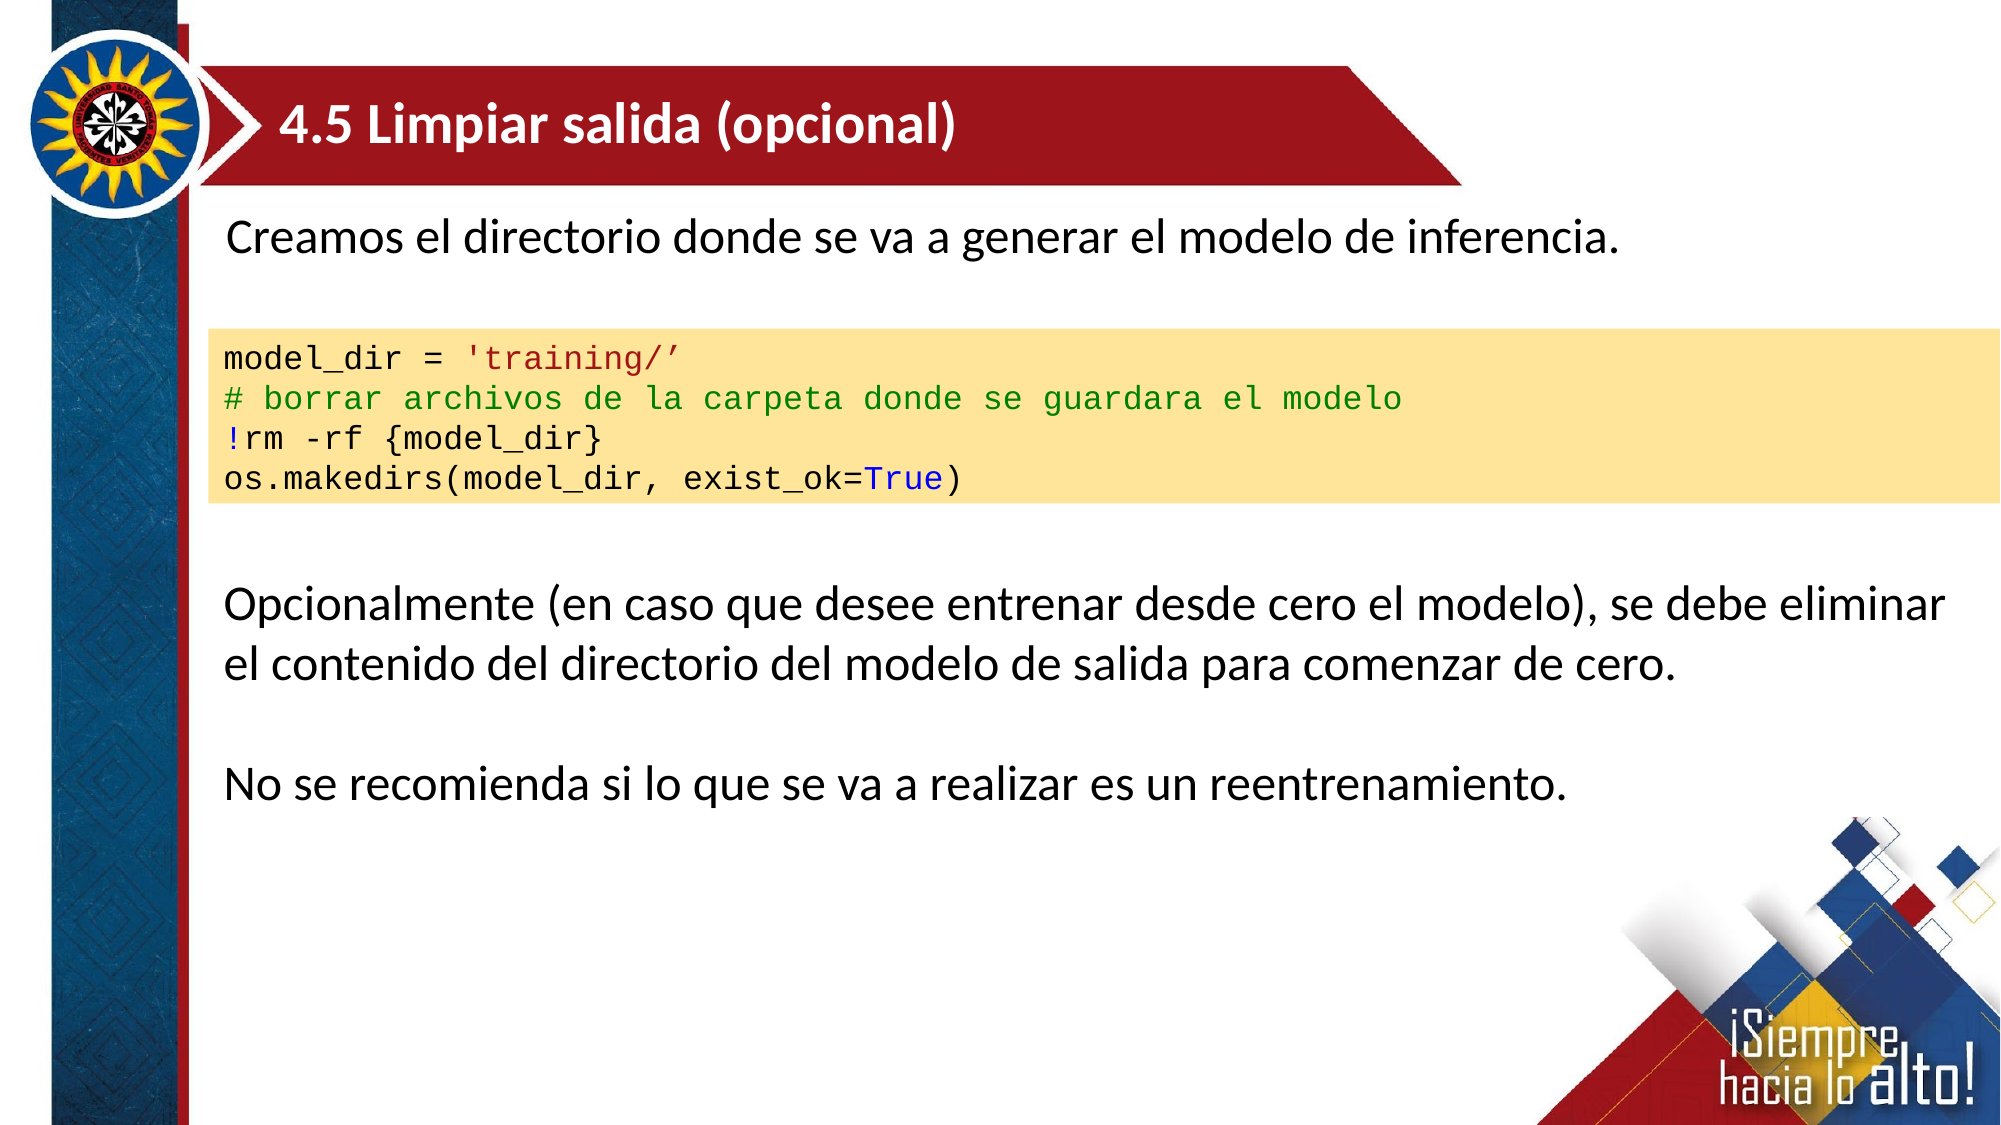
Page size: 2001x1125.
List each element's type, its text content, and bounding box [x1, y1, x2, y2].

text_box 4.5 Limpiar salida (opcional) [264, 78, 1478, 163]
text_box Creamos el directorio donde se va a generar el modelo de inferencia. [211, 195, 2000, 271]
picture [0, 0, 2001, 1125]
text_box Opcionalmente (en caso que desee entrenar desde cero el modelo), se debe eliminar el contenido del directorio del modelo de salida para comenzar de cero. No se recomienda si lo que se va a realizar es un reentrenamiento. [208, 562, 2000, 818]
text_box model_dir = 'training/’ # borrar archivos de la carpeta donde se guardara el modelo !rm -rf {model_dir} os.makedirs(model_dir, exist_ok=True) [208, 328, 2000, 504]
